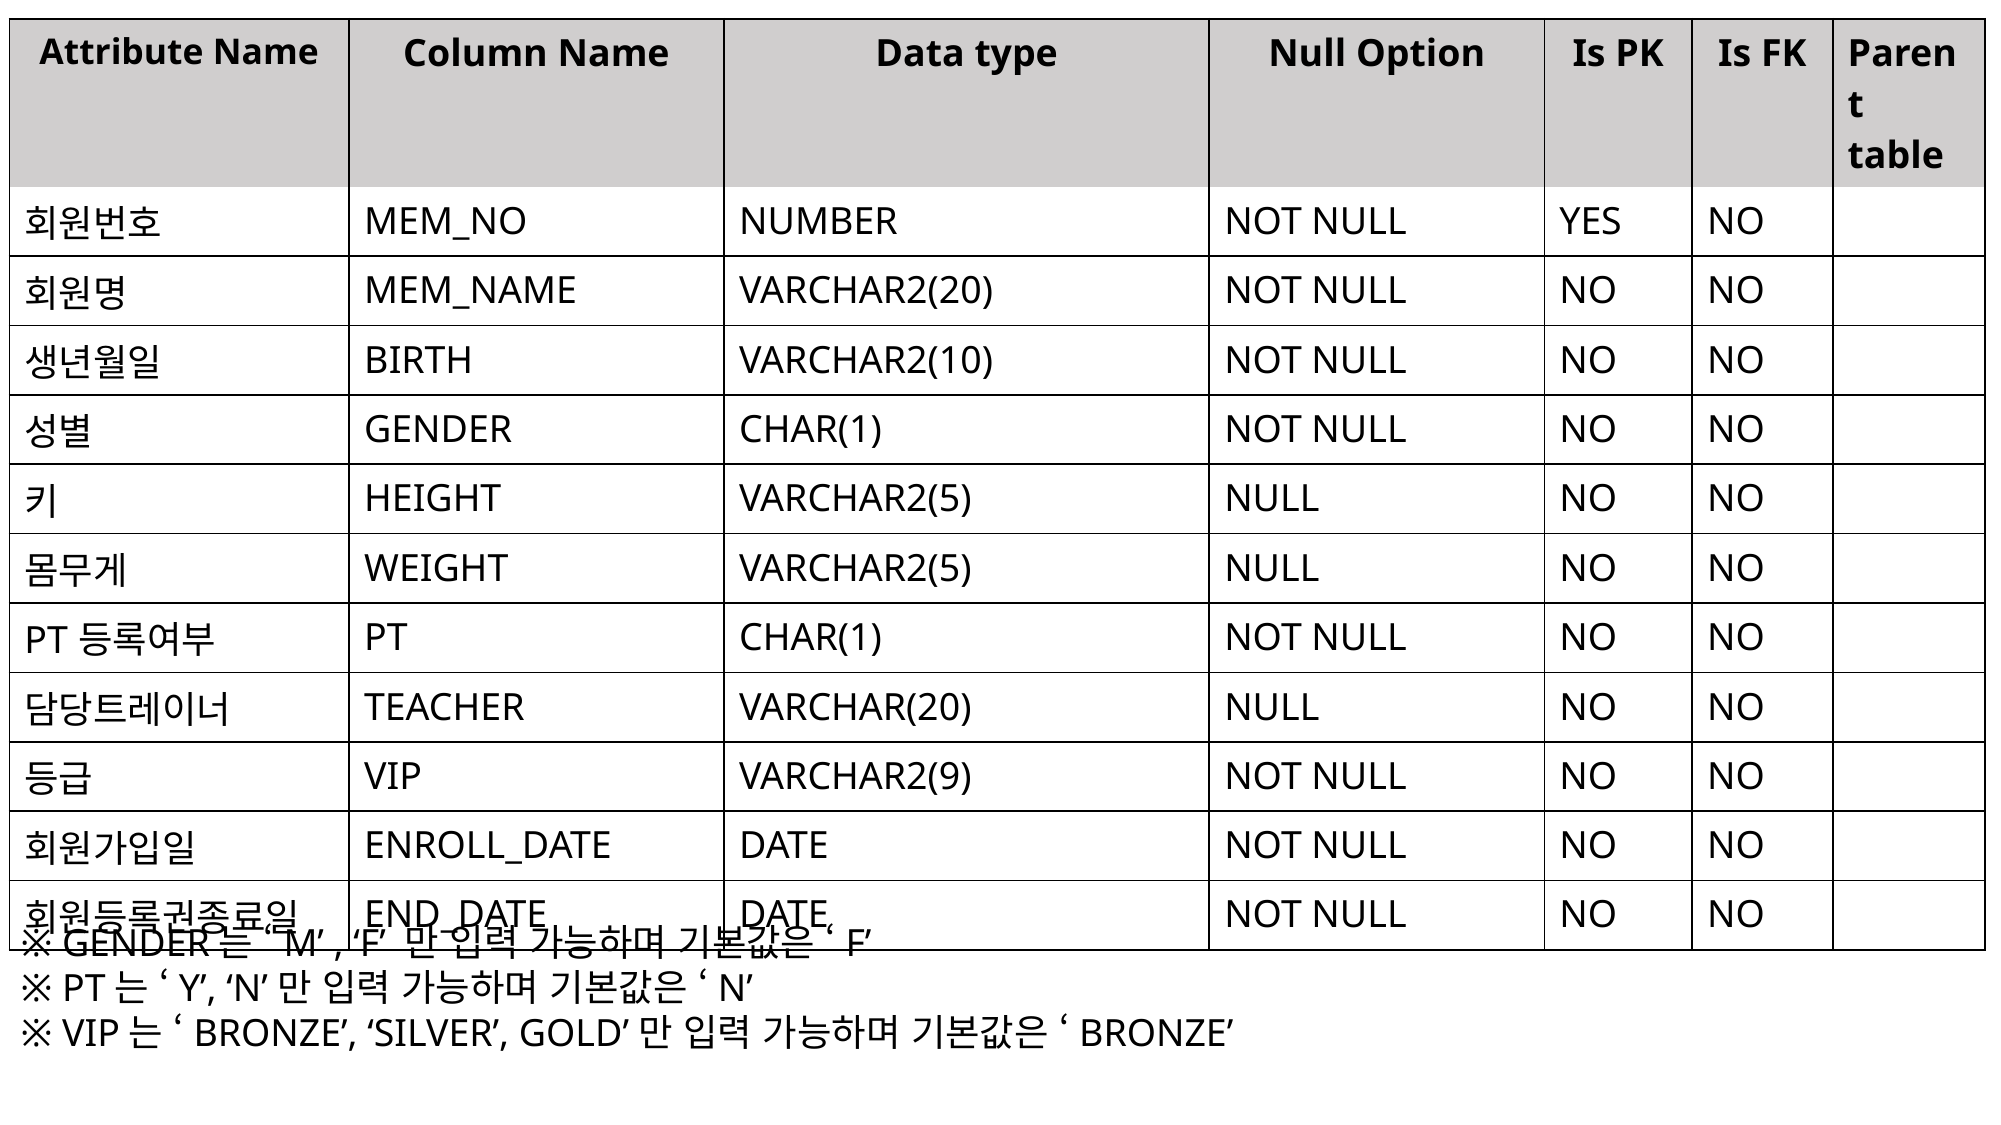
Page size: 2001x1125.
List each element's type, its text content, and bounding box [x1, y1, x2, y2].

table_cell [1834, 326, 1984, 394]
table_cell NO [1693, 465, 1832, 533]
table_cell NUMBER [725, 187, 1208, 255]
table_cell 등급 [10, 743, 348, 810]
table_header Null Option [1210, 20, 1544, 187]
table_cell [1834, 465, 1984, 533]
table_cell NO [1693, 881, 1832, 949]
table_cell NO [1545, 465, 1691, 533]
table_cell NO [1545, 673, 1691, 741]
table_cell 회원가입일 [10, 812, 348, 880]
table_cell NO [1545, 881, 1691, 949]
table_cell PT [350, 604, 723, 672]
table_cell VARCHAR2(9) [725, 743, 1208, 810]
table_cell BIRTH [350, 326, 723, 394]
table_cell MEM_NAME [350, 257, 723, 325]
table_cell VARCHAR(20) [725, 673, 1208, 741]
table_cell [1834, 881, 1984, 949]
table_header Parent table [1834, 20, 1984, 187]
table_cell VIP [350, 743, 723, 810]
table_cell 생년월일 [10, 326, 348, 394]
table_cell CHAR(1) [725, 604, 1208, 672]
table_cell 몸무게 [10, 534, 348, 602]
table_cell VARCHAR2(5) [725, 465, 1208, 533]
table_cell 담당트레이너 [10, 673, 348, 741]
table_cell VARCHAR2(5) [725, 534, 1208, 602]
table_cell [1834, 257, 1984, 325]
table_cell [1834, 396, 1984, 463]
table_cell MEM_NO [350, 187, 723, 255]
table_cell NO [1693, 673, 1832, 741]
table_cell NOT NULL [1210, 396, 1544, 463]
table_cell NOT NULL [1210, 326, 1544, 394]
table_cell VARCHAR2(10) [725, 326, 1208, 394]
table_cell ENROLL_DATE [350, 812, 723, 880]
table_cell NULL [1210, 673, 1544, 741]
table_cell 회원번호 [10, 187, 348, 255]
table_cell HEIGHT [350, 465, 723, 533]
table_cell [1834, 187, 1984, 255]
table_cell DATE [725, 812, 1208, 880]
table_cell GENDER [350, 396, 723, 463]
table_cell WEIGHT [350, 534, 723, 602]
table_cell 성별 [10, 396, 348, 463]
table_cell VARCHAR2(20) [725, 257, 1208, 325]
table_cell NOT NULL [1210, 743, 1544, 810]
table_cell NO [1693, 396, 1832, 463]
table_cell NULL [1210, 534, 1544, 602]
table_cell 키 [10, 465, 348, 533]
table_cell NO [1545, 812, 1691, 880]
table_cell NOT NULL [1210, 881, 1544, 949]
table_cell NO [1545, 257, 1691, 325]
table_header Is FK [1693, 20, 1832, 187]
table_cell PT등록여부 [10, 604, 348, 672]
table_cell CHAR(1) [725, 396, 1208, 463]
table_cell NOT NULL [1210, 604, 1544, 672]
table_cell [1834, 743, 1984, 810]
table_cell NO [1693, 187, 1832, 255]
table_cell NOT NULL [1210, 187, 1544, 255]
table_cell YES [1545, 187, 1691, 255]
table_cell 회원등록권종료일 [10, 881, 348, 911]
table_header Attribute Name [10, 20, 348, 187]
table_cell [1834, 534, 1984, 602]
table_cell NO [1693, 326, 1832, 394]
table_cell NOT NULL [1210, 257, 1544, 325]
table_cell END_DATE [350, 881, 723, 911]
table_cell [1834, 604, 1984, 672]
table_cell NO [1693, 604, 1832, 672]
table_cell [1834, 812, 1984, 880]
table_cell NULL [1210, 465, 1544, 533]
text_box ※ GENDER는 ‘M’ , ‘F’ 만 입력 가능하며 기본값은 ‘F’ ※ PT는 ‘Y’, ‘N’만 입력 가능하며 기본값은 ‘N’ ※ VIP는 ‘BRONZE’, ‘SILVER’, GOLD’만 입력 가능하며 기본값은 ‘BRONZE’ [6, 911, 1249, 1062]
table_cell 회원명 [10, 257, 348, 325]
table_cell TEACHER [350, 673, 723, 741]
table_cell NO [1545, 604, 1691, 672]
table_cell NO [1545, 534, 1691, 602]
table_header Column Name [350, 20, 723, 187]
table_cell DATE [725, 881, 1208, 911]
table_cell NO [1545, 396, 1691, 463]
table_cell NO [1693, 812, 1832, 880]
table_cell NOT NULL [1210, 812, 1544, 880]
table_cell NO [1545, 743, 1691, 810]
table_header Is PK [1545, 20, 1691, 187]
table_cell NO [1545, 326, 1691, 394]
table_cell NO [1693, 257, 1832, 325]
table_cell NO [1693, 743, 1832, 810]
table_header Data type [725, 20, 1208, 187]
table_cell NO [1693, 534, 1832, 602]
table_cell [1834, 673, 1984, 741]
